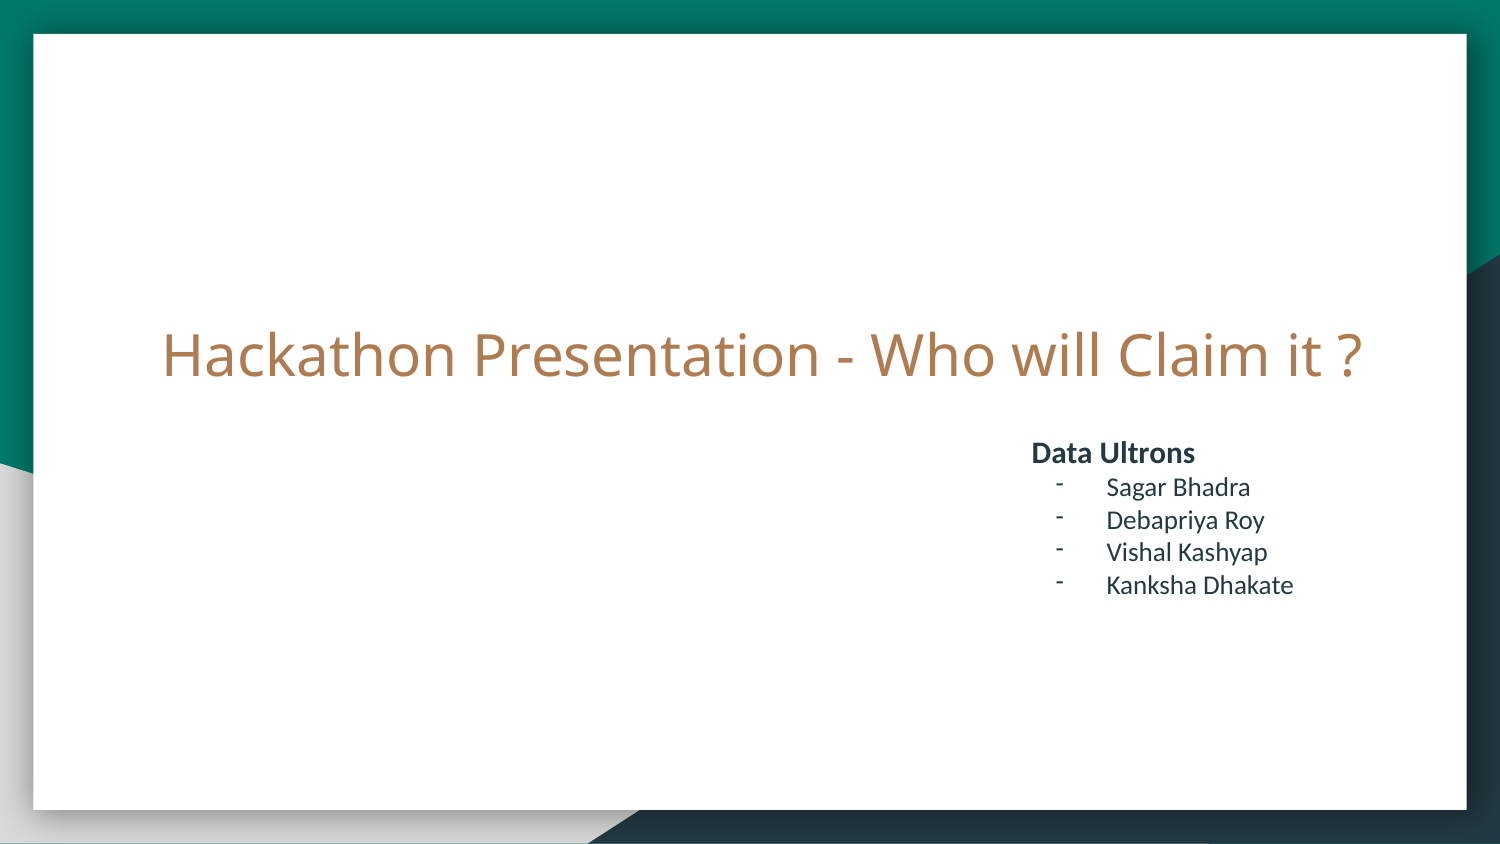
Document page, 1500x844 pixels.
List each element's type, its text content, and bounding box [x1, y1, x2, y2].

list Data Ultrons Sagar Bhadra Debapriya Roy Vishal Kashyap Kanksha Dhakate [1016, 421, 1500, 615]
title Hackathon Presentation - Who will Claim it ? [146, 303, 1401, 541]
